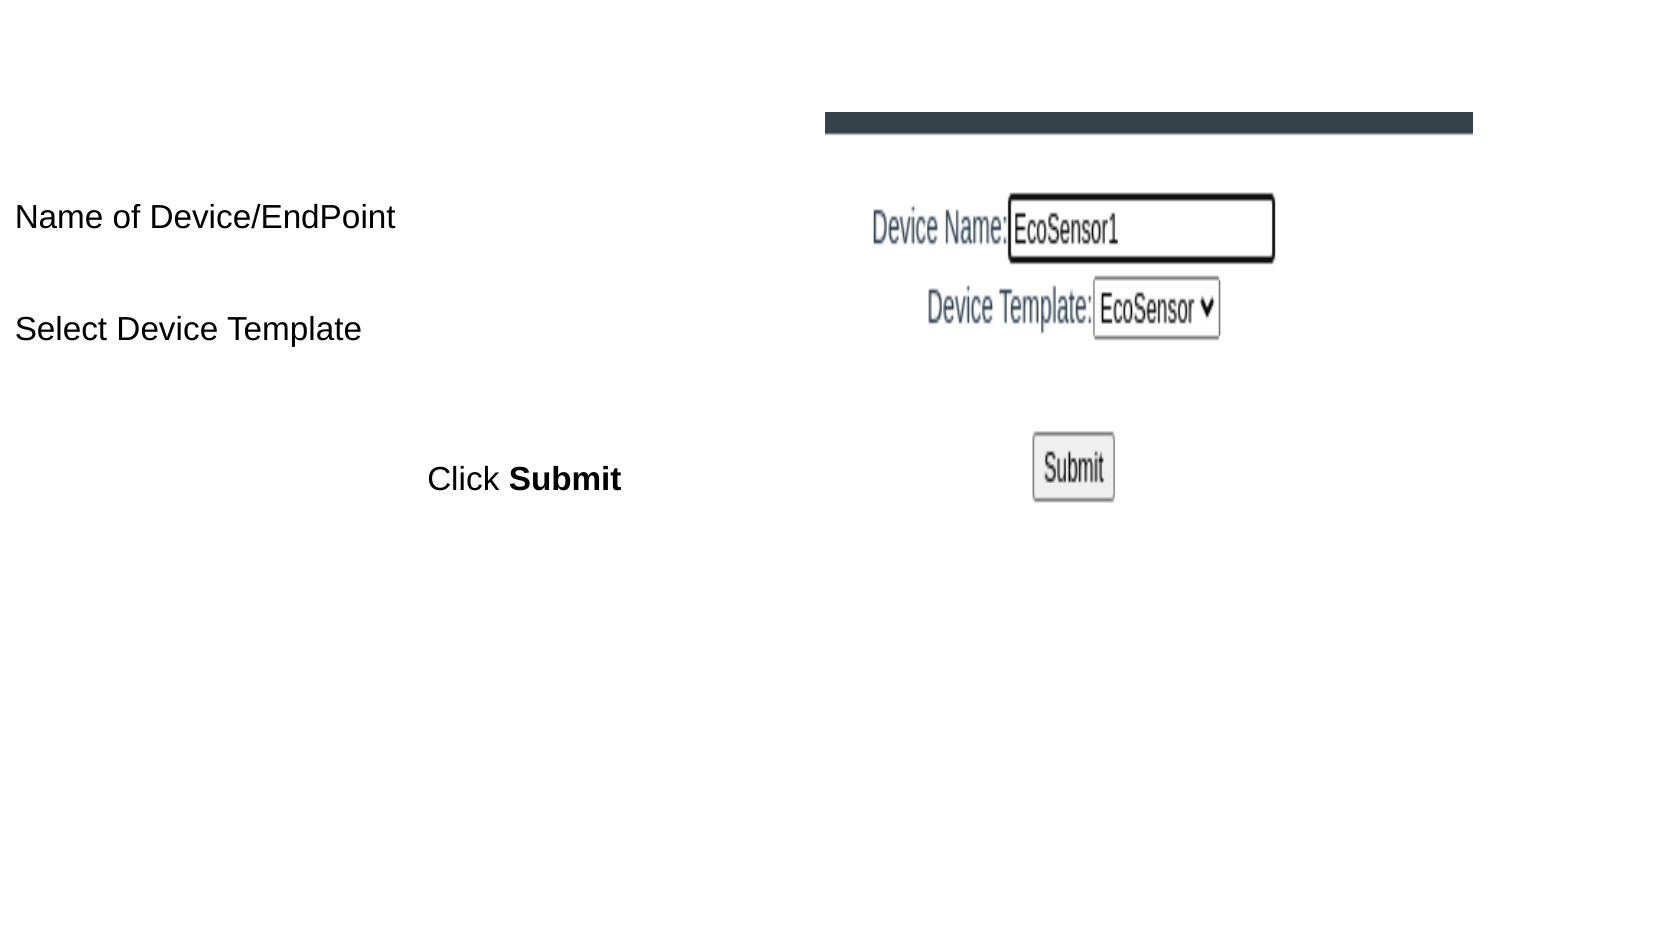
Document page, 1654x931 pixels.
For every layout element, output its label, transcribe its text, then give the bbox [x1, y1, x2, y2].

text_box Click Submit [412, 450, 819, 525]
text_box Name of Device/EndPoint [0, 187, 450, 263]
text_box Select Device Template [0, 300, 450, 375]
picture [824, 112, 1473, 676]
